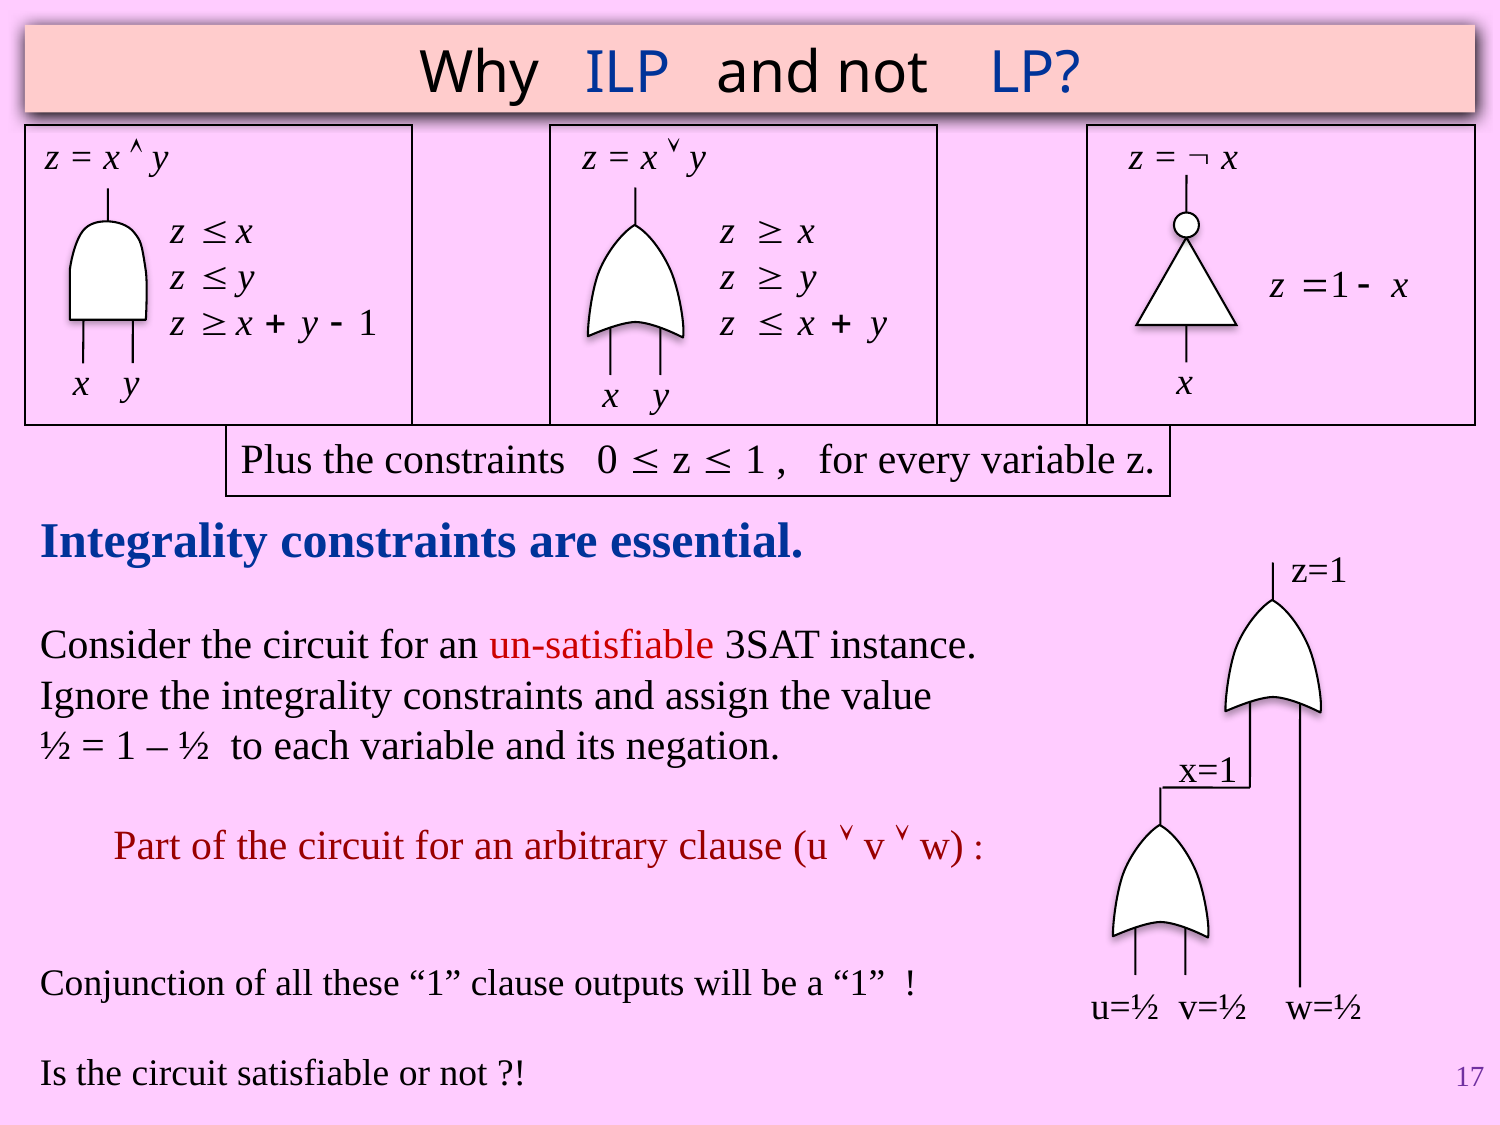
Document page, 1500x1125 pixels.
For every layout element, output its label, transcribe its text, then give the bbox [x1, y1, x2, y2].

slide_number 17 [1187, 1050, 1500, 1125]
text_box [24, 506, 1387, 1101]
title Why ILP and not LP? [24, 24, 1475, 113]
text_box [24, 124, 1476, 499]
